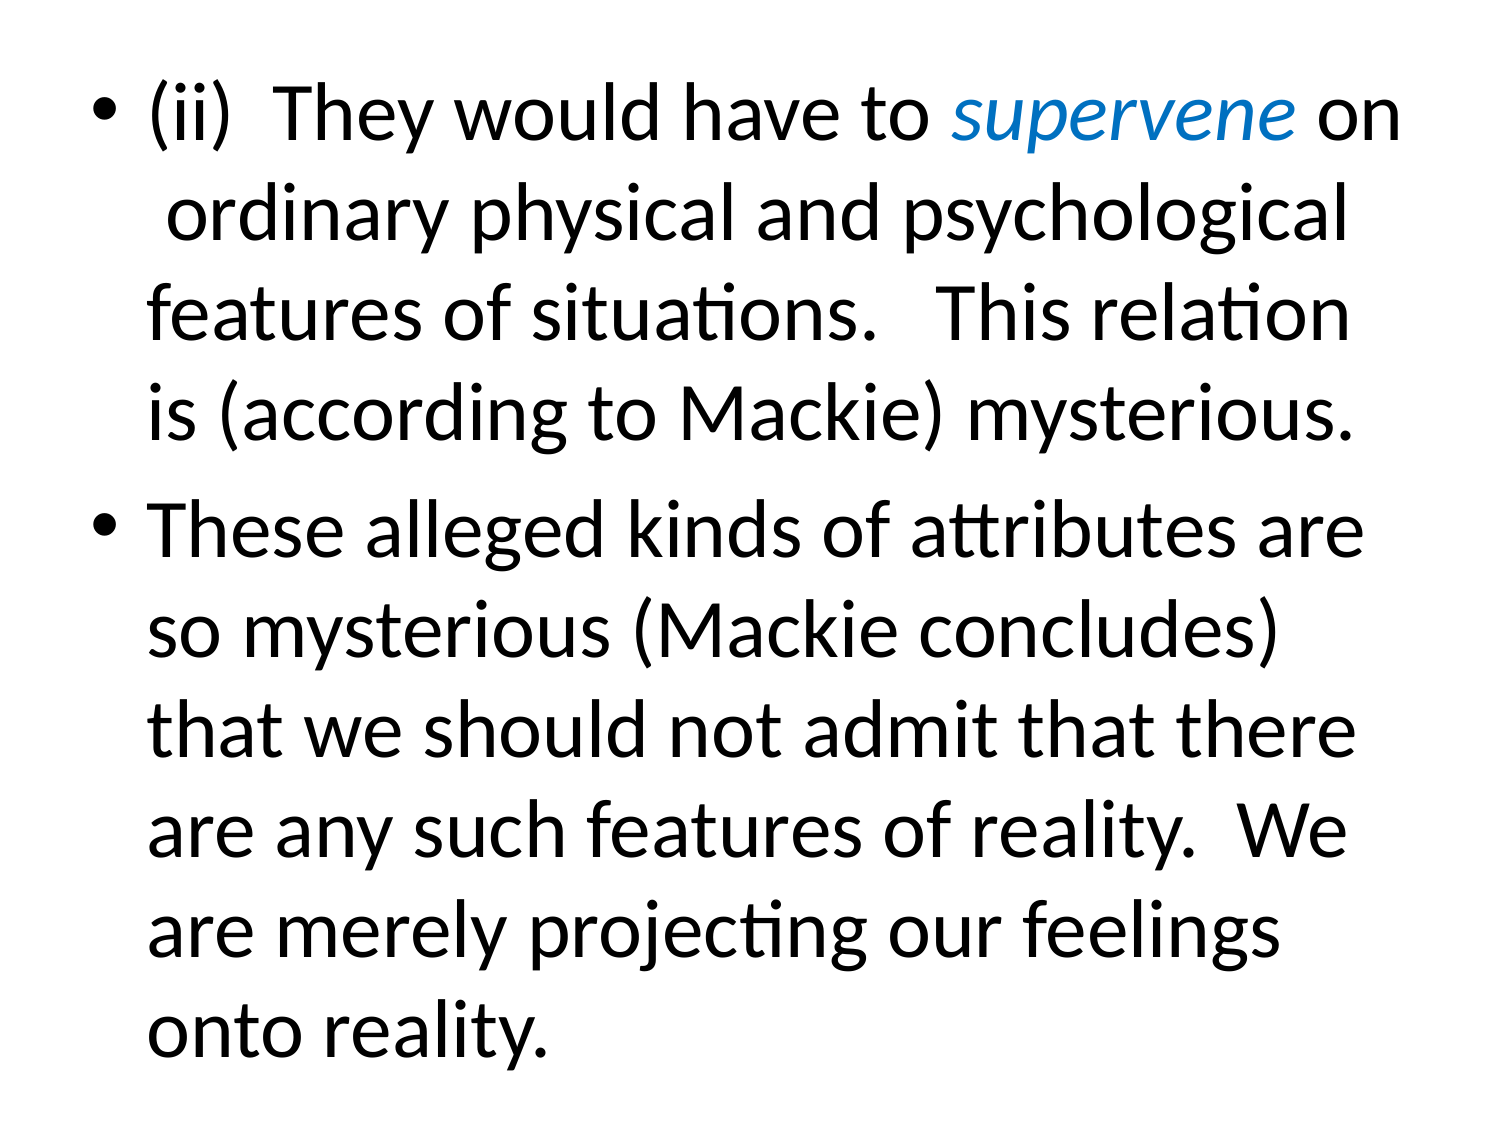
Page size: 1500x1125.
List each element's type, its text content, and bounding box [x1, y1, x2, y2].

list (ii) They would have to supervene on ordinary physical and psychological features of situations. This relation is (according to Mackie) mysterious. These alleged kinds of attributes are so mysterious (Mackie concludes) that we should not admit that there are any such features of reality. We are merely projecting our feelings onto reality. [74, 49, 1426, 1076]
